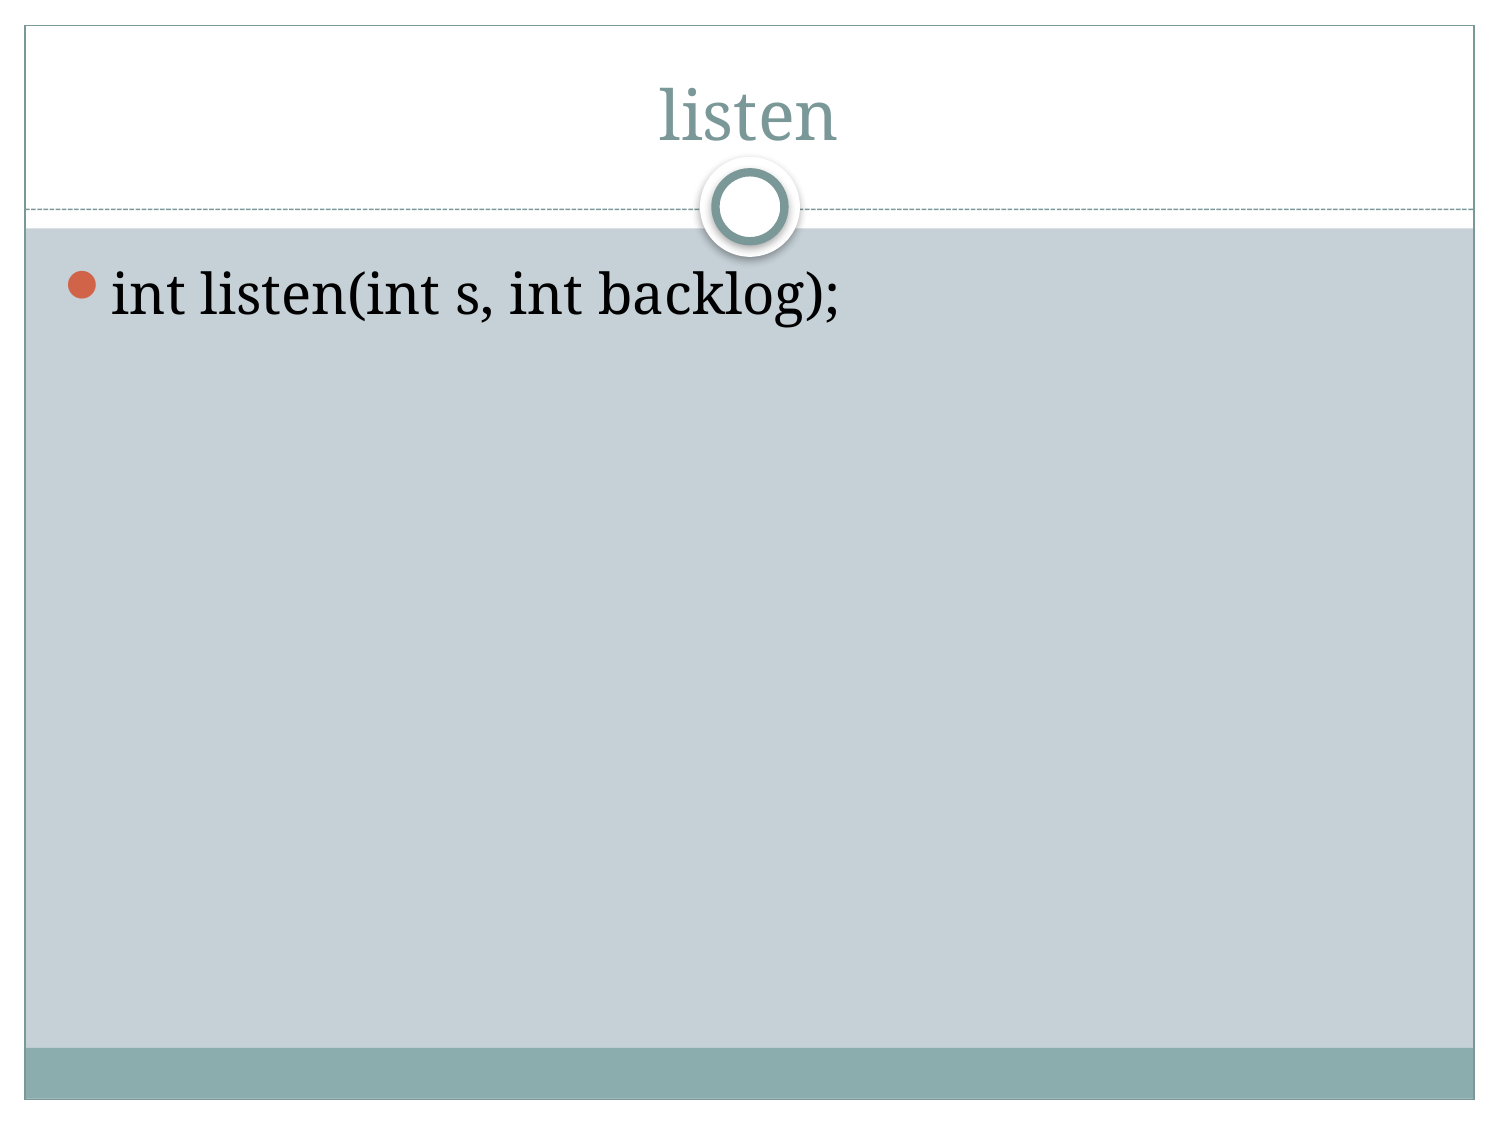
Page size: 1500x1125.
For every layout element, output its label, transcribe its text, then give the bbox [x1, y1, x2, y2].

list int listen(int s, int backlog); [49, 250, 1445, 1001]
title listen [49, 37, 1450, 162]
